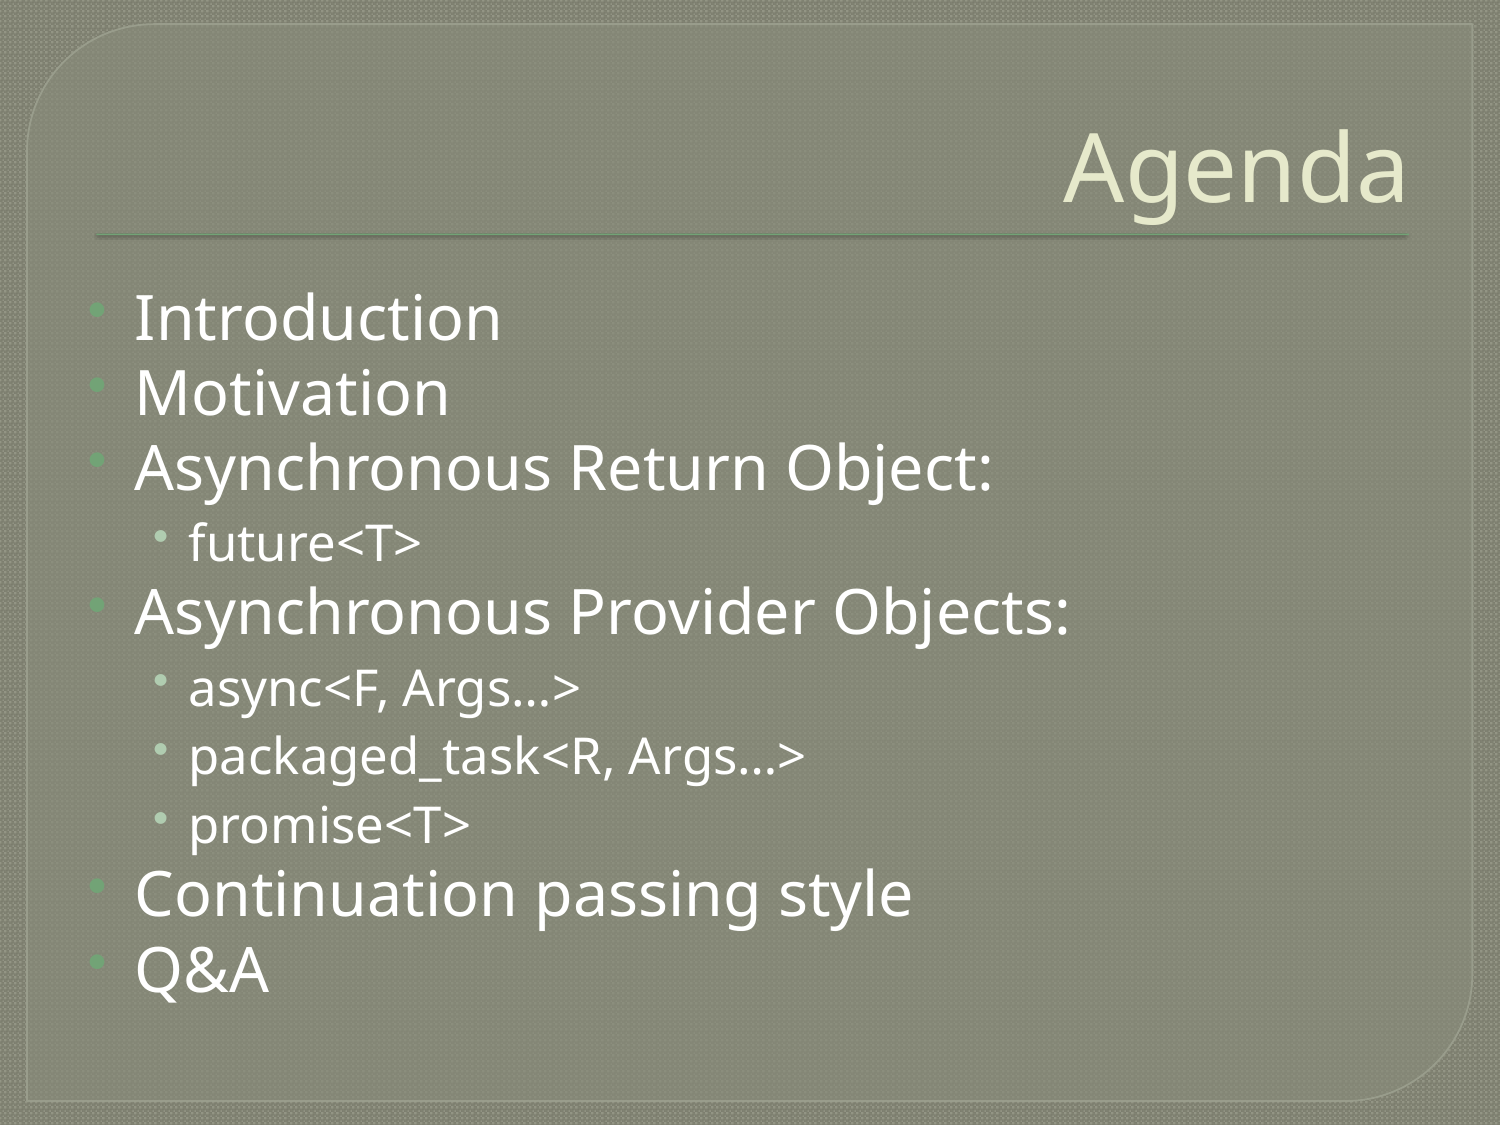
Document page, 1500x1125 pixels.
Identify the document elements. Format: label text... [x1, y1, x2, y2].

list Introduction Motivation Asynchronous Return Object: future<T> Asynchronous Provider Objects: async<F, Args…> packaged_task<R, Args…> promise<T> Continuation passing style Q&A [75, 270, 1425, 1013]
title Agenda [75, 41, 1425, 230]
